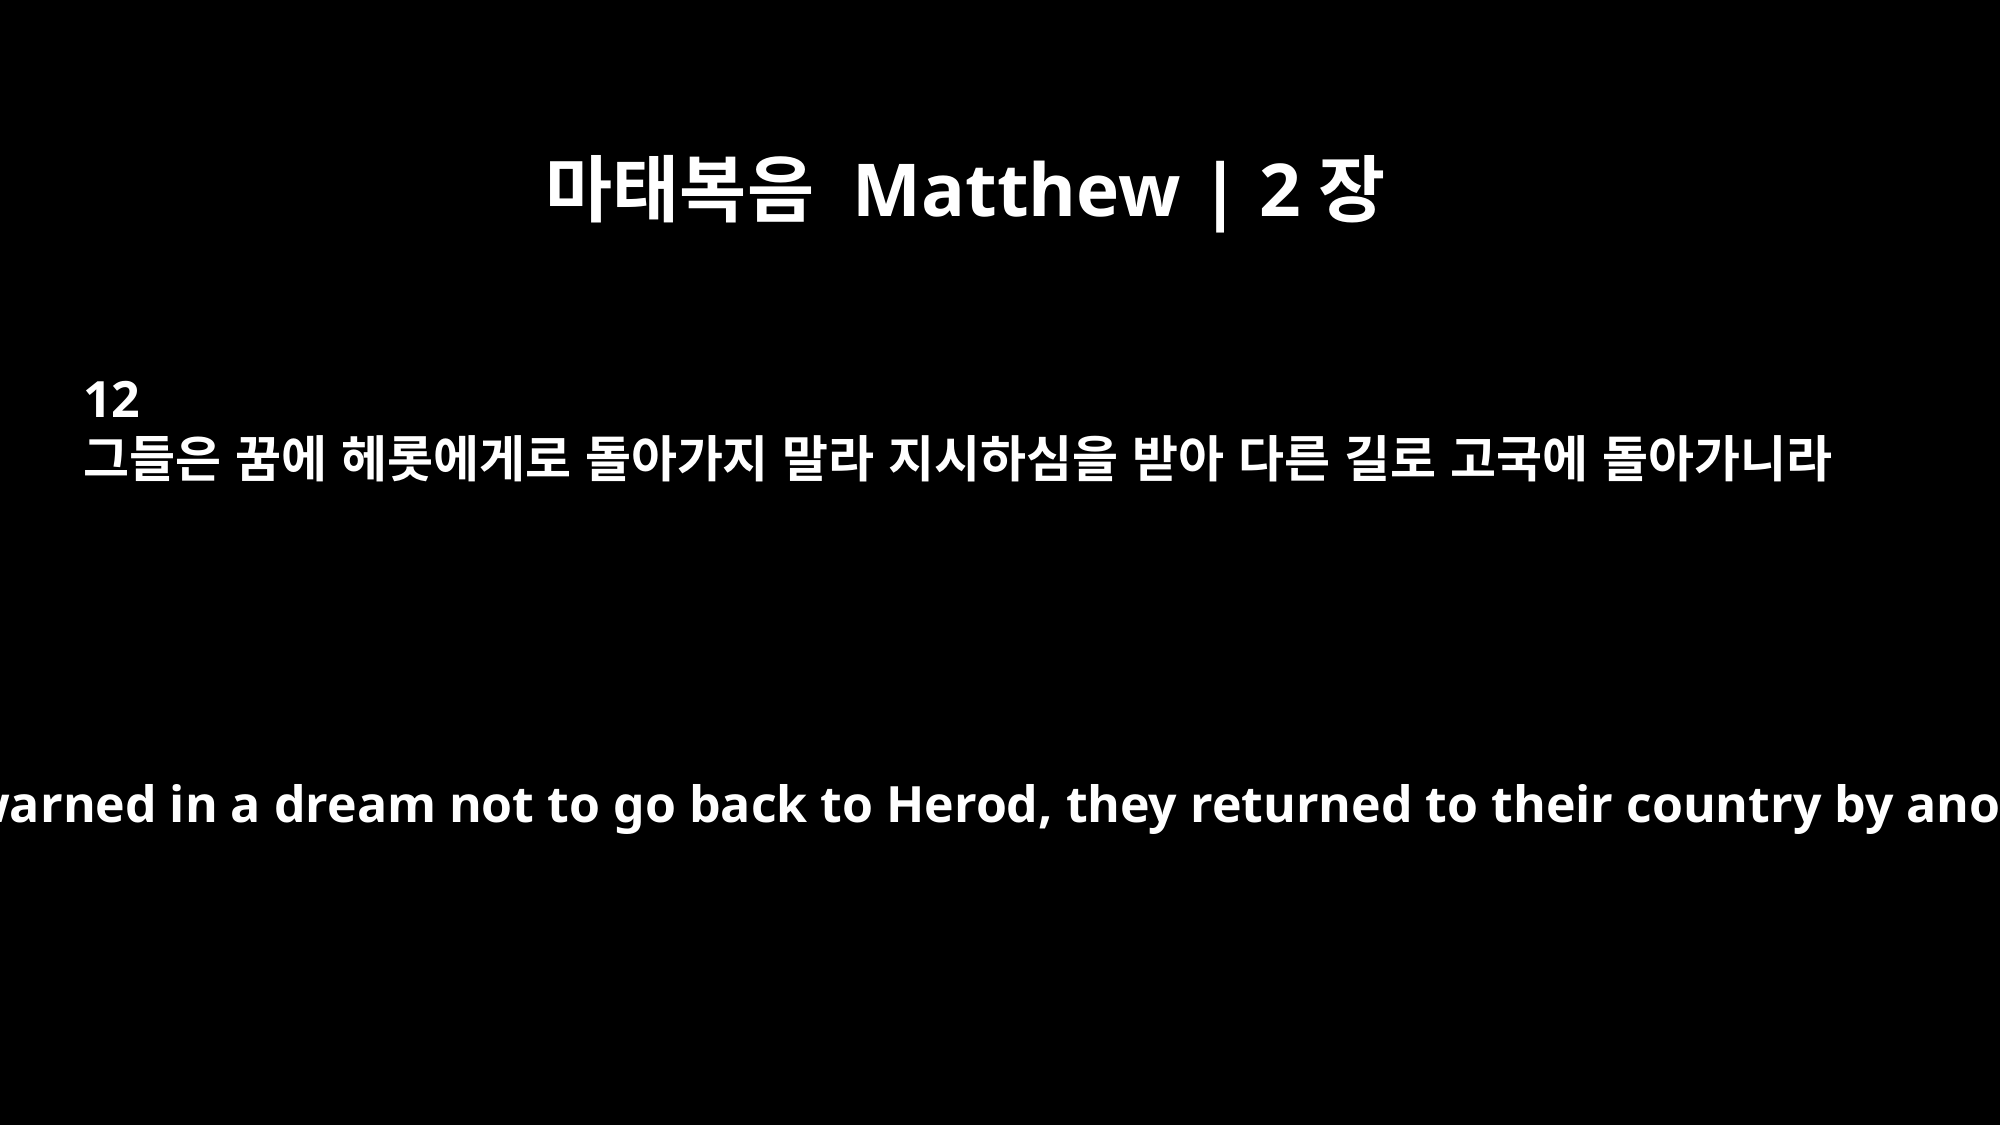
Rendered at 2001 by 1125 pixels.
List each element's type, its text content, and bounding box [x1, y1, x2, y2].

text_box 12 그들은 꿈에 헤롯에게로 돌아가지 말라 지시하심을 받아 다른 길로 고국에 돌아가니라 [68, 359, 1849, 495]
text_box And having been warned in a dream not to go back to Herod, they returned to their country by another route. [0, 764, 2000, 840]
text_box 마태복음 Matthew | 2장 [530, 136, 1401, 239]
